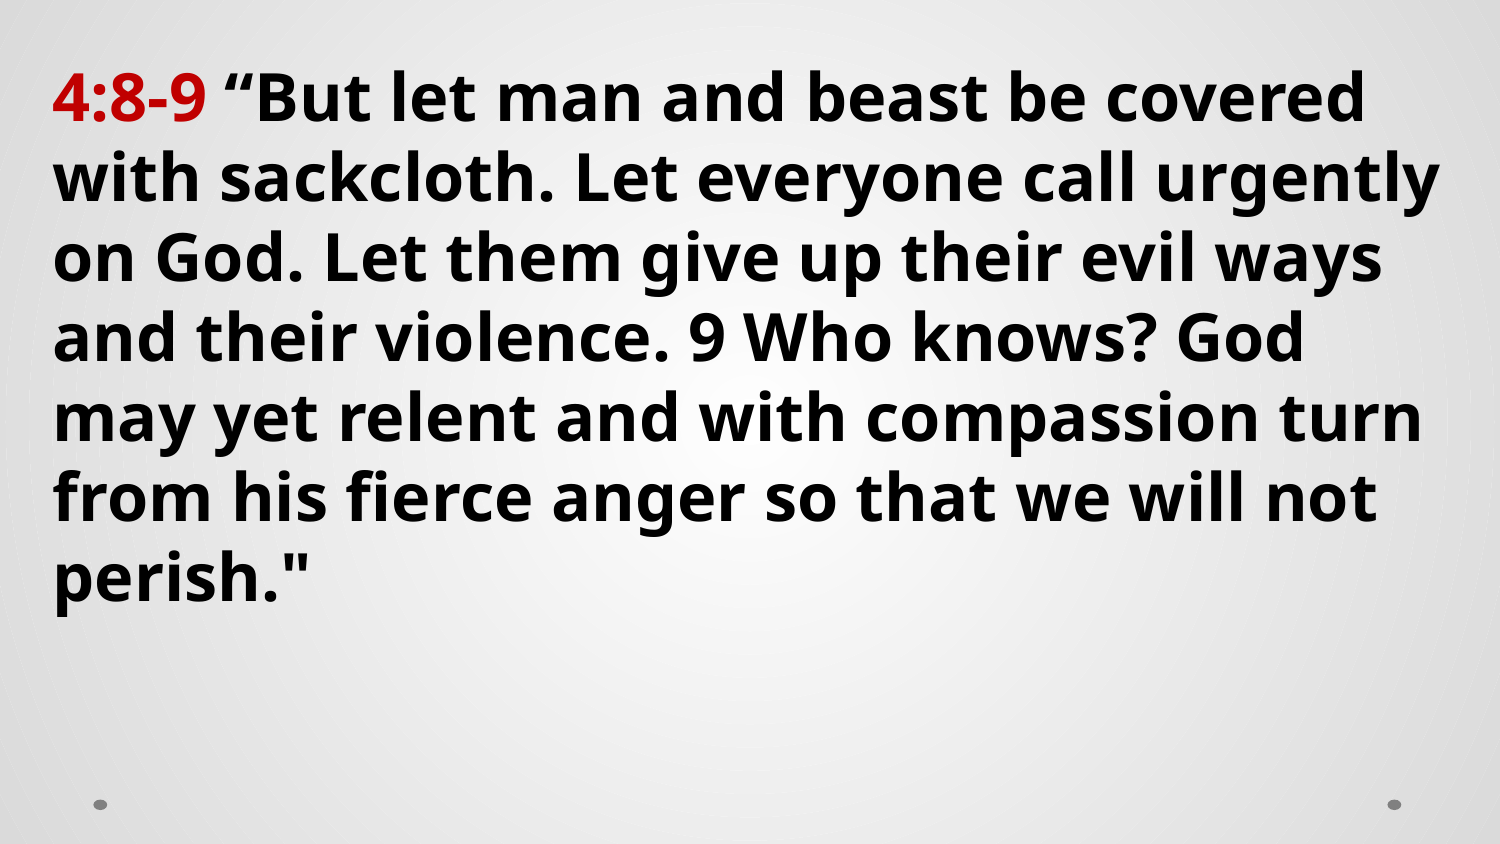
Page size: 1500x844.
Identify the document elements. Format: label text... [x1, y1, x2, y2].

subtitle 4:8-9 “But let man and beast be covered with sackcloth. Let everyone call urgently on God. Let them give up their evil ways and their violence. 9 Who knows? God may yet relent and with compassion turn from his fierce anger so that we will not perish." [37, 46, 1463, 772]
